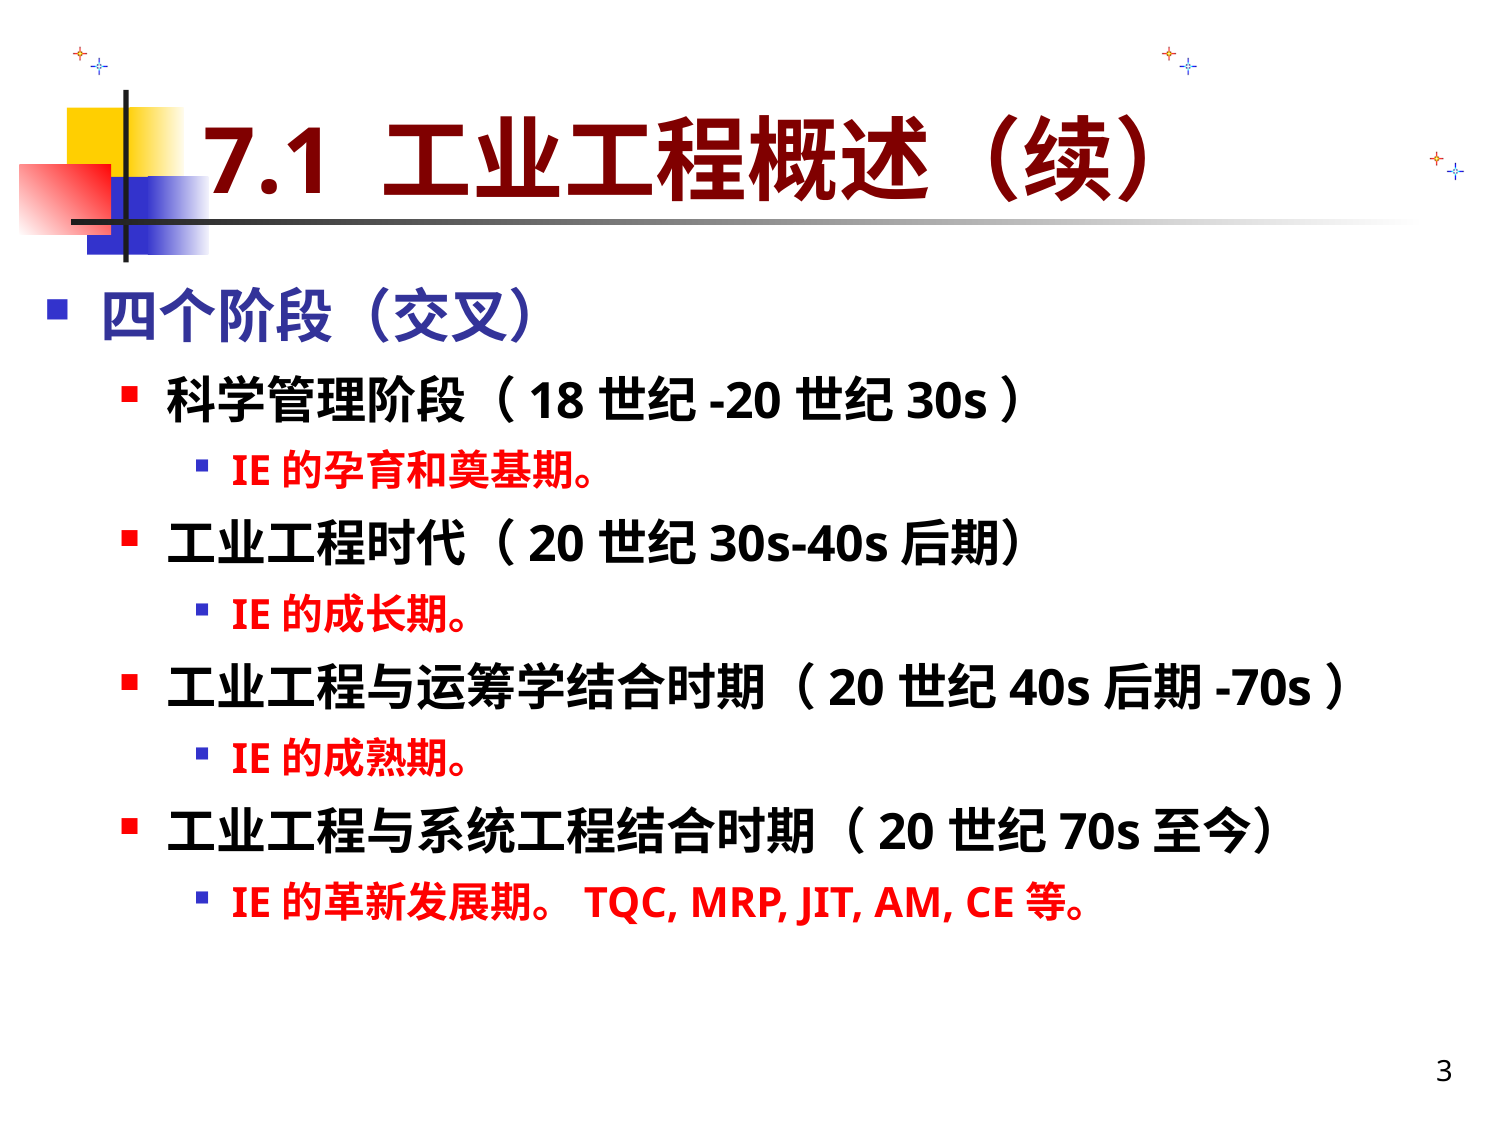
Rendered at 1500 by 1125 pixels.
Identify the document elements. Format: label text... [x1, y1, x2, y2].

picture [1151, 42, 1202, 90]
slide_number 3 [1154, 1023, 1468, 1100]
list 四个阶段（交叉） 科学管理阶段（18世纪-20世纪30s） IE的孕育和奠基期。 工业工程时代（20世纪30s-40s后期） IE的成长期。 工业工程与运筹学结合时期（20世纪40s后期-70s） IE的成熟期。 工业工程与系统工程结合时期（20世纪70s至今） IE的革新发展期。TQC, MRP, JIT, AM, CE等。 [29, 264, 1500, 1125]
title 7.1 工业工程概述（续） [188, 90, 1468, 220]
picture [62, 42, 113, 93]
